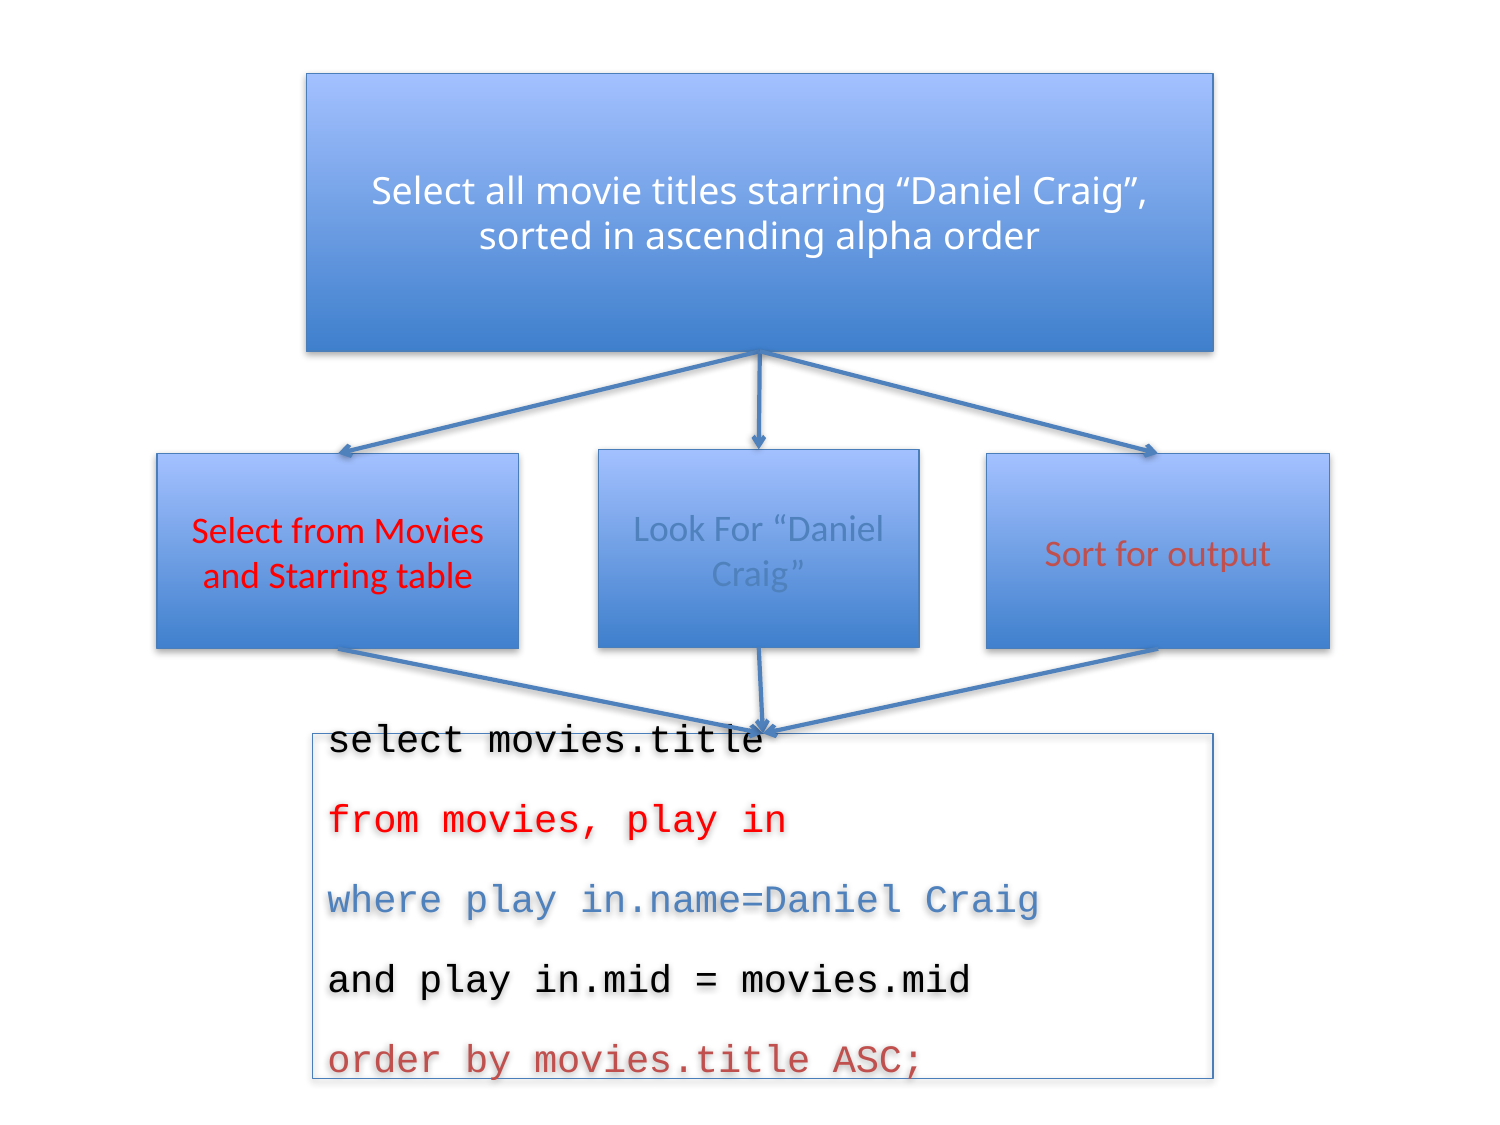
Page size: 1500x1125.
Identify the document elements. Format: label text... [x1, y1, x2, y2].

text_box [156, 350, 1330, 649]
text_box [312, 647, 1214, 1079]
text_box Select all movie titles starring “Daniel Craig”, sorted in ascending alpha order [306, 73, 1214, 349]
